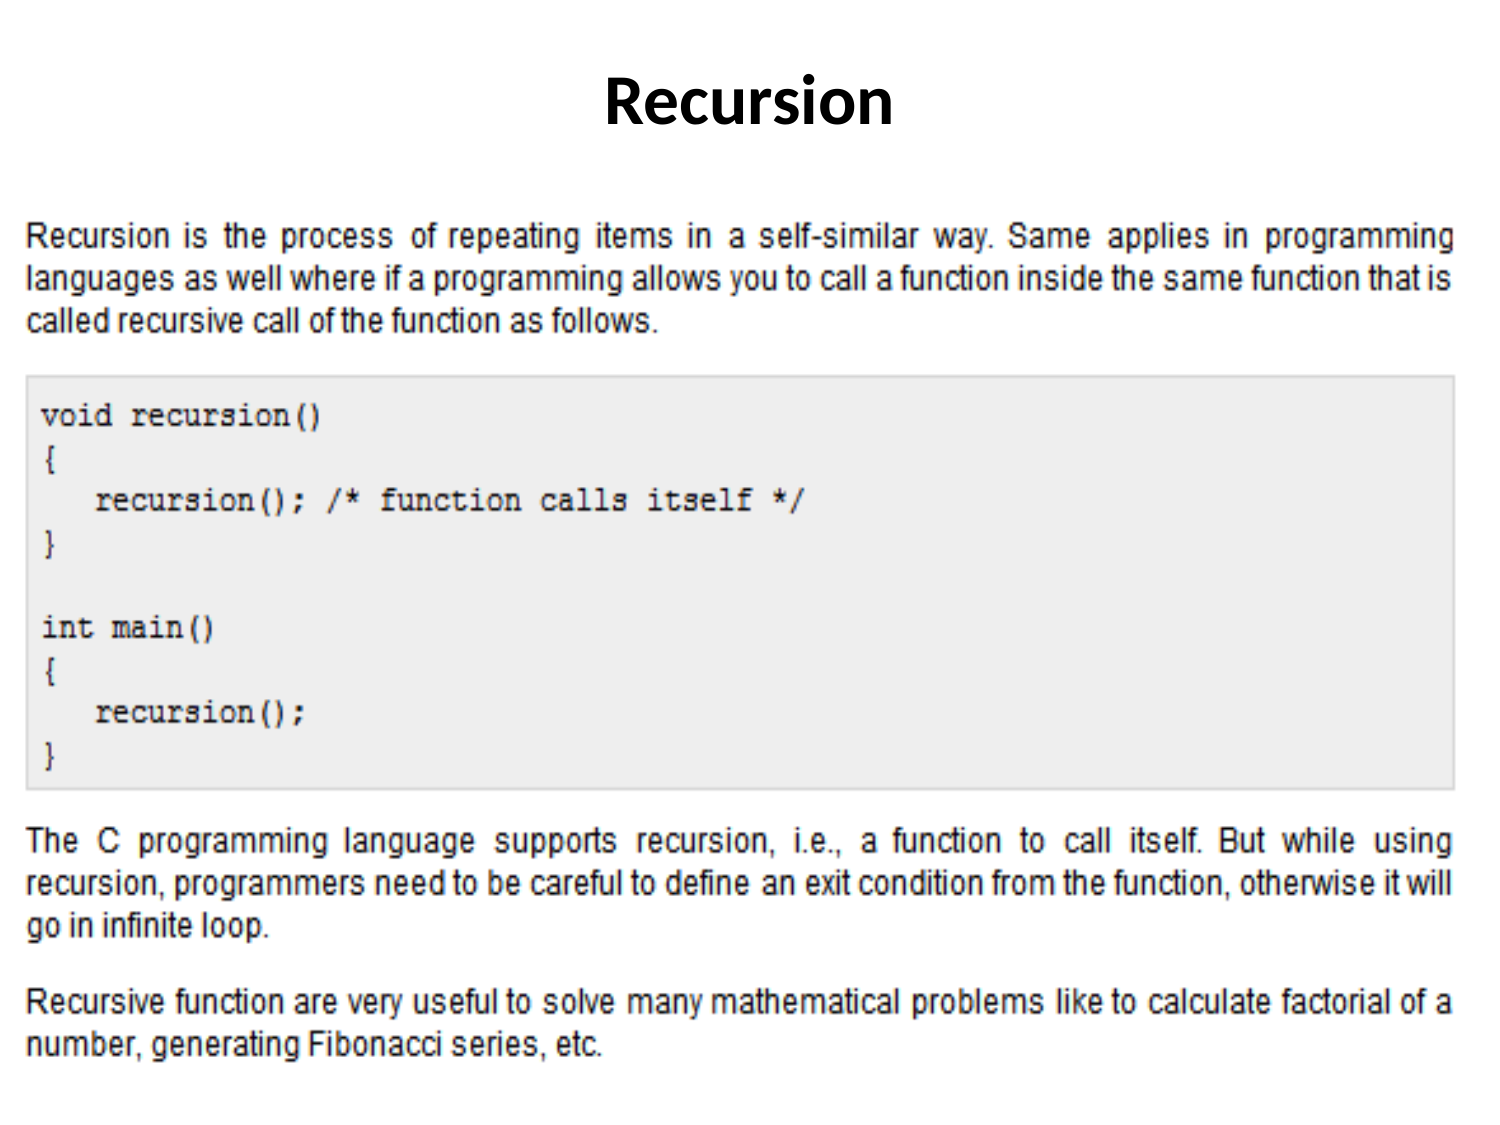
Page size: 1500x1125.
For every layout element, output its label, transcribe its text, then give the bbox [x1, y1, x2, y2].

picture [24, 212, 1466, 1088]
title Recursion [75, 45, 1425, 210]
